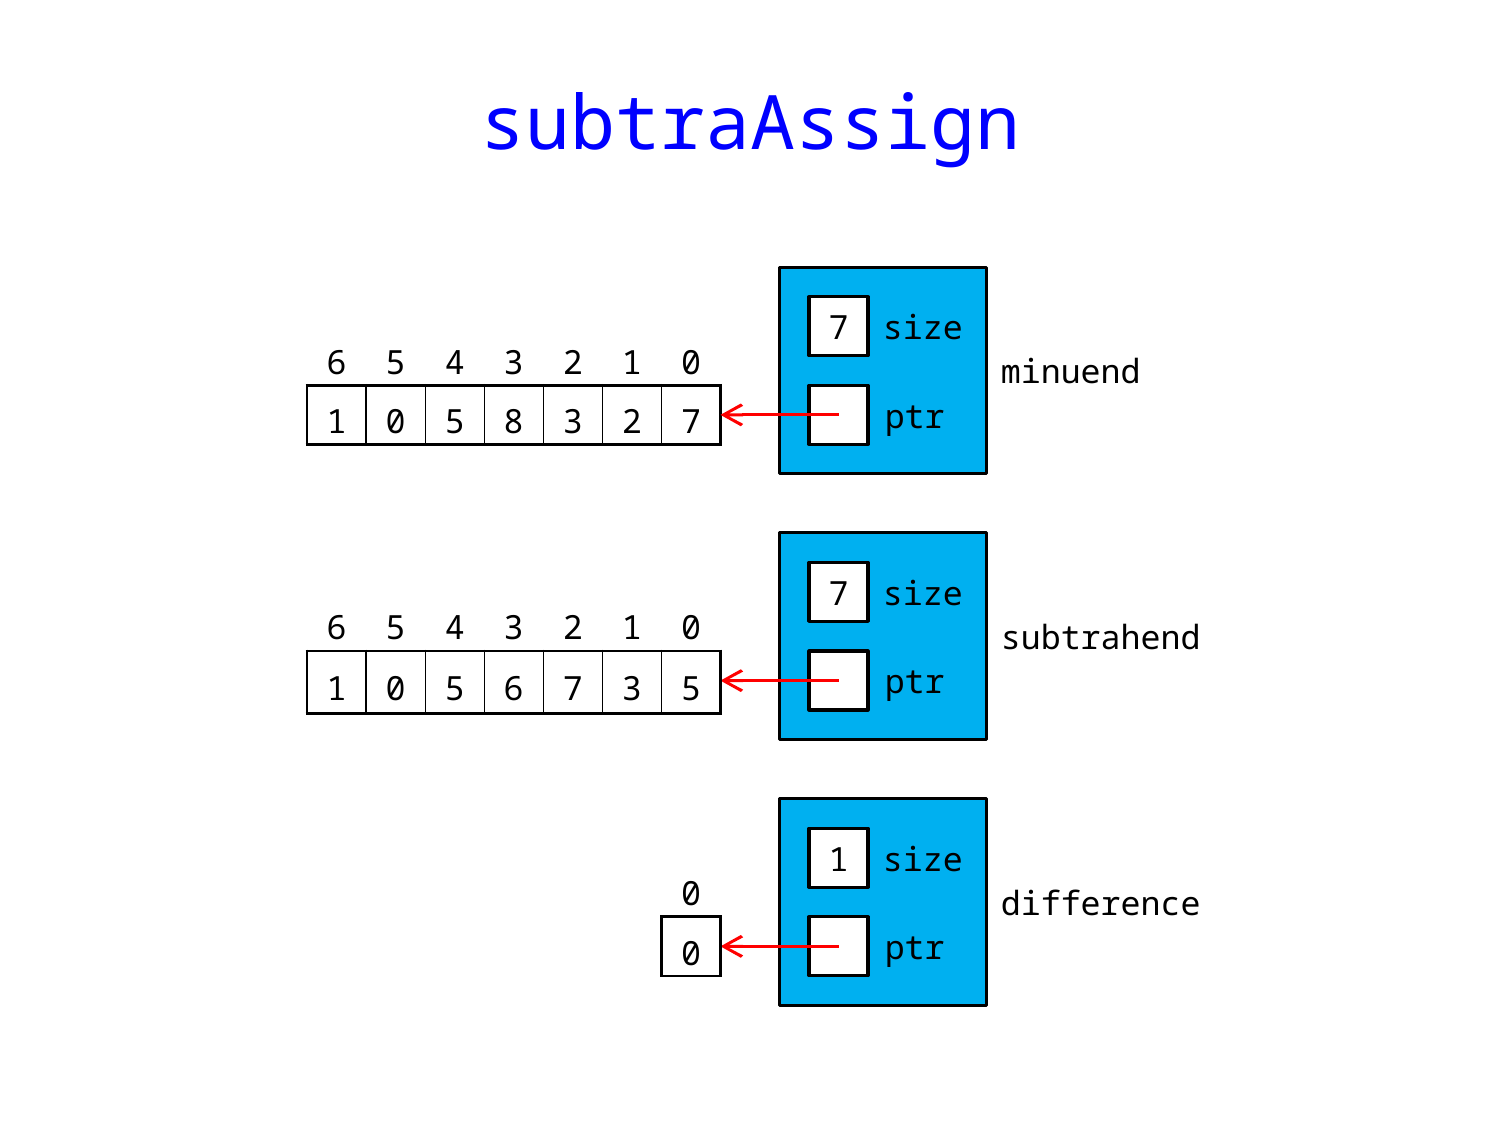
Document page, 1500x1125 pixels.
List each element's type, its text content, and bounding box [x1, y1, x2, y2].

text_box ptr [868, 385, 957, 445]
text_box subtrahend [986, 591, 1223, 681]
table_cell 5 [662, 652, 719, 712]
text_box [807, 915, 870, 978]
text_box ptr [868, 916, 957, 976]
table_cell 7 [544, 652, 602, 712]
text_box size [868, 828, 987, 888]
text_box 7 [807, 560, 870, 624]
text_box 7 [807, 295, 870, 358]
table_header 1 [602, 326, 661, 384]
table_header 6 [307, 592, 366, 650]
table_header 4 [425, 592, 484, 650]
table_cell 1 [308, 387, 365, 443]
text_box size [868, 562, 987, 622]
table_cell 2 [603, 387, 661, 443]
table_cell 0 [367, 387, 425, 443]
table_cell 6 [485, 652, 543, 712]
table_cell 3 [603, 652, 661, 712]
table_header 0 [661, 858, 720, 915]
table_header 6 [307, 326, 366, 384]
table_header 0 [661, 592, 720, 650]
text_box [807, 383, 870, 446]
table_cell 1 [308, 652, 365, 712]
table_cell 8 [485, 387, 543, 443]
table_cell 3 [544, 387, 602, 443]
table_header 5 [366, 592, 425, 650]
table_header 3 [484, 592, 543, 650]
table_header 2 [543, 326, 602, 384]
table_header 1 [602, 592, 661, 650]
text_box [777, 265, 988, 476]
text_box minuend [986, 326, 1164, 415]
table_header 0 [661, 326, 720, 384]
table_header 4 [425, 326, 484, 384]
table_header 3 [484, 326, 543, 384]
text_box [777, 531, 988, 742]
table_cell 5 [426, 652, 484, 712]
table_cell 7 [662, 387, 719, 443]
text_box [777, 797, 988, 1007]
text_box 1 [807, 826, 870, 889]
table_header 5 [366, 326, 425, 384]
table_cell 0 [367, 652, 425, 712]
text_box [807, 649, 870, 712]
title subtraAssign [41, 30, 1459, 209]
table_header 2 [543, 592, 602, 650]
text_box ptr [868, 651, 957, 711]
table_cell 0 [663, 918, 719, 975]
text_box difference [986, 857, 1223, 947]
text_box size [868, 296, 987, 356]
table_cell 5 [426, 387, 484, 443]
